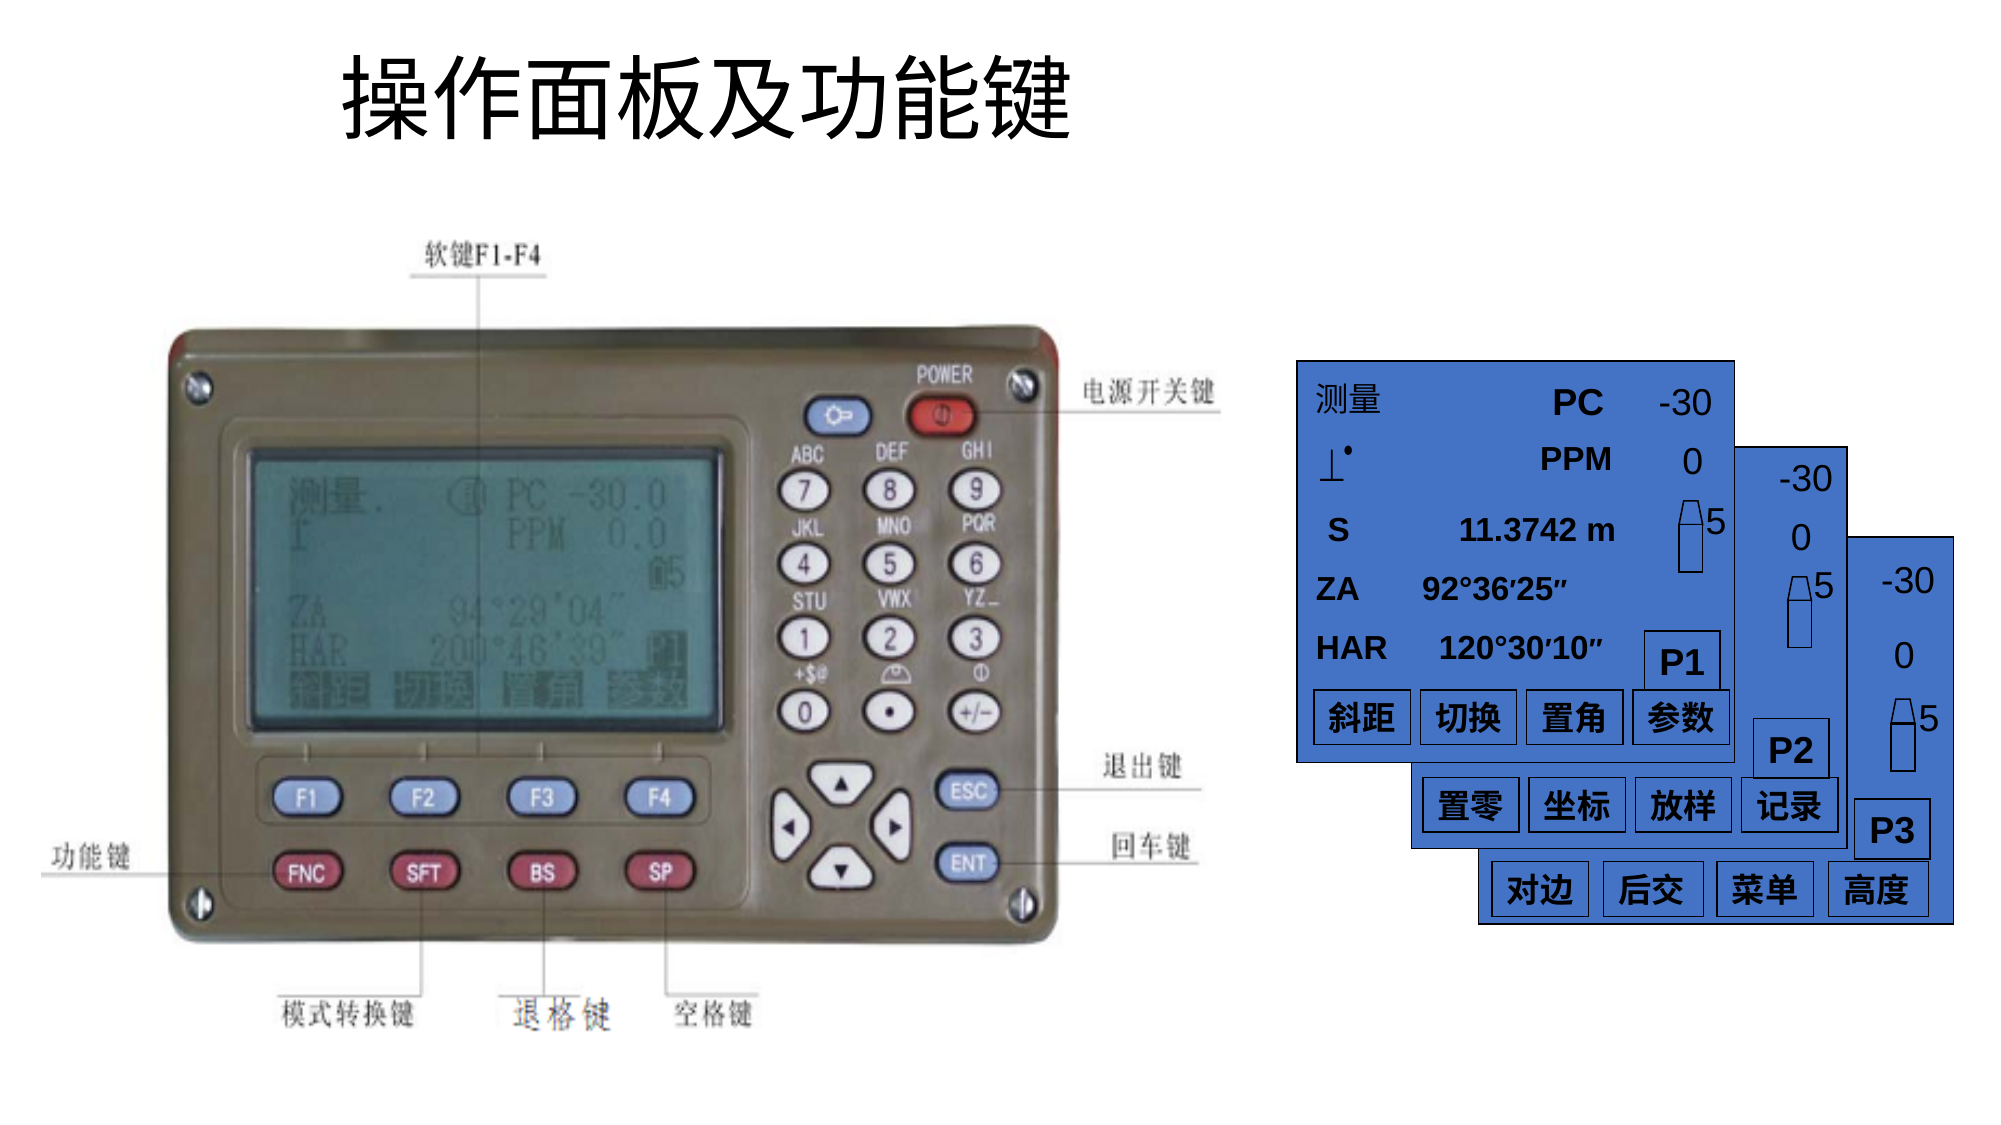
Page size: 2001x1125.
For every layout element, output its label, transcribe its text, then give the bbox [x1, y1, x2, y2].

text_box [1411, 446, 1850, 849]
title 操作面板及功能键 [324, 44, 1676, 162]
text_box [1478, 537, 1955, 925]
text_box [1297, 360, 1742, 763]
picture [41, 218, 1230, 1062]
